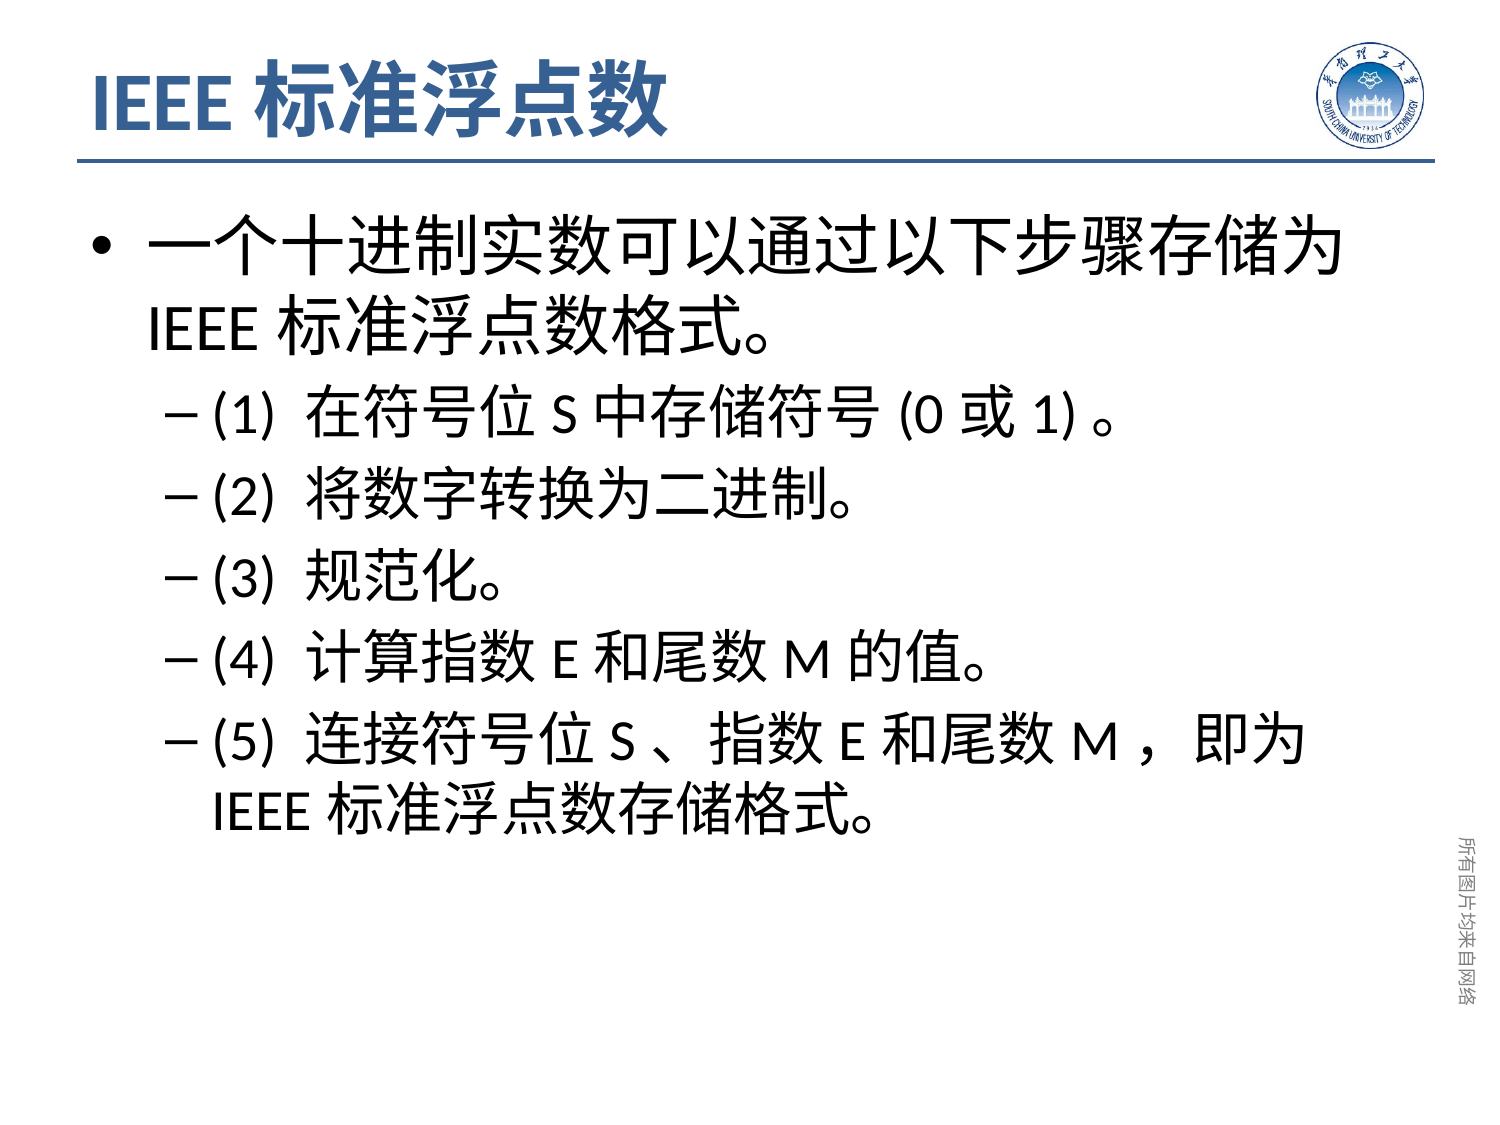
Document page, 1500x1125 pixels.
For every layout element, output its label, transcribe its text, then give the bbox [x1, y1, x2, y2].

title IEEE标准浮点数 [74, 44, 1426, 150]
list 一个十进制实数可以通过以下步骤存储为IEEE标准浮点数格式。 (1) 在符号位S中存储符号(0或1)。 (2) 将数字转换为二进制。 (3) 规范化。 (4) 计算指数E和尾数M的值。 (5) 连接符号位S、指数E和尾数M，即为IEEE标准浮点数存储格式。 [74, 196, 1436, 1006]
